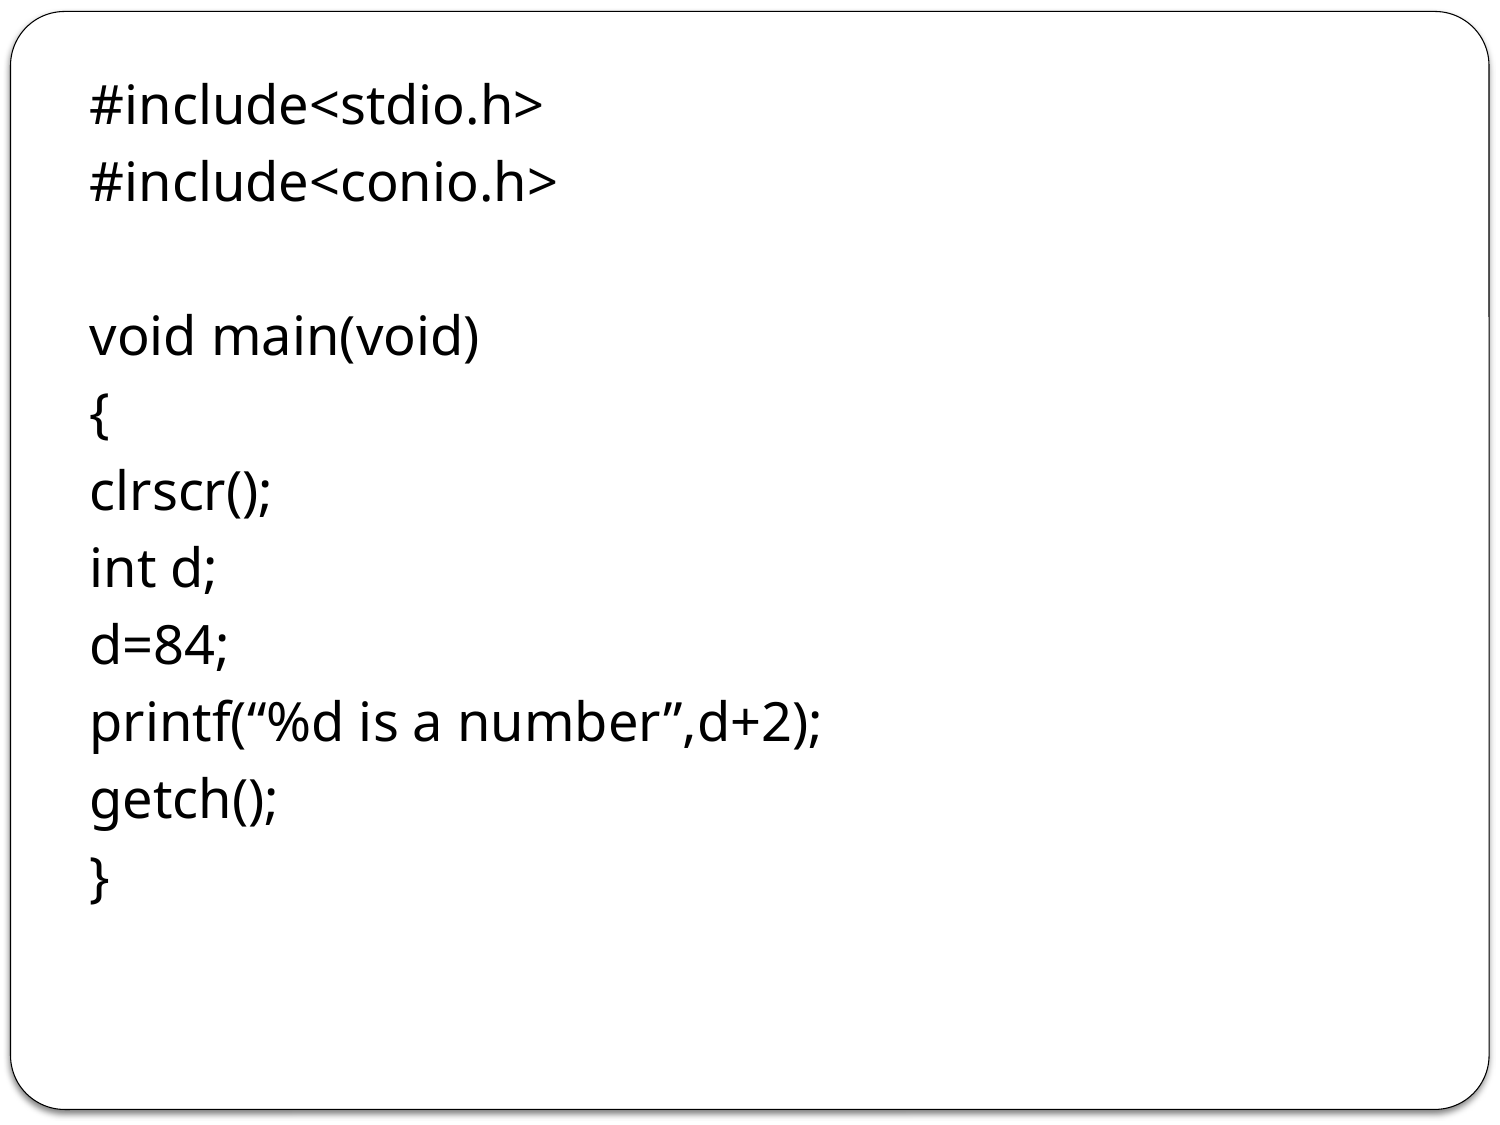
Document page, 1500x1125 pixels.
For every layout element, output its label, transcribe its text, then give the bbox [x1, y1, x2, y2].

list #include<stdio.h> #include<conio.h> void main(void) { clrscr(); int d; d=84; printf(“%d is a number”,d+2); getch(); } [75, 62, 1425, 1063]
